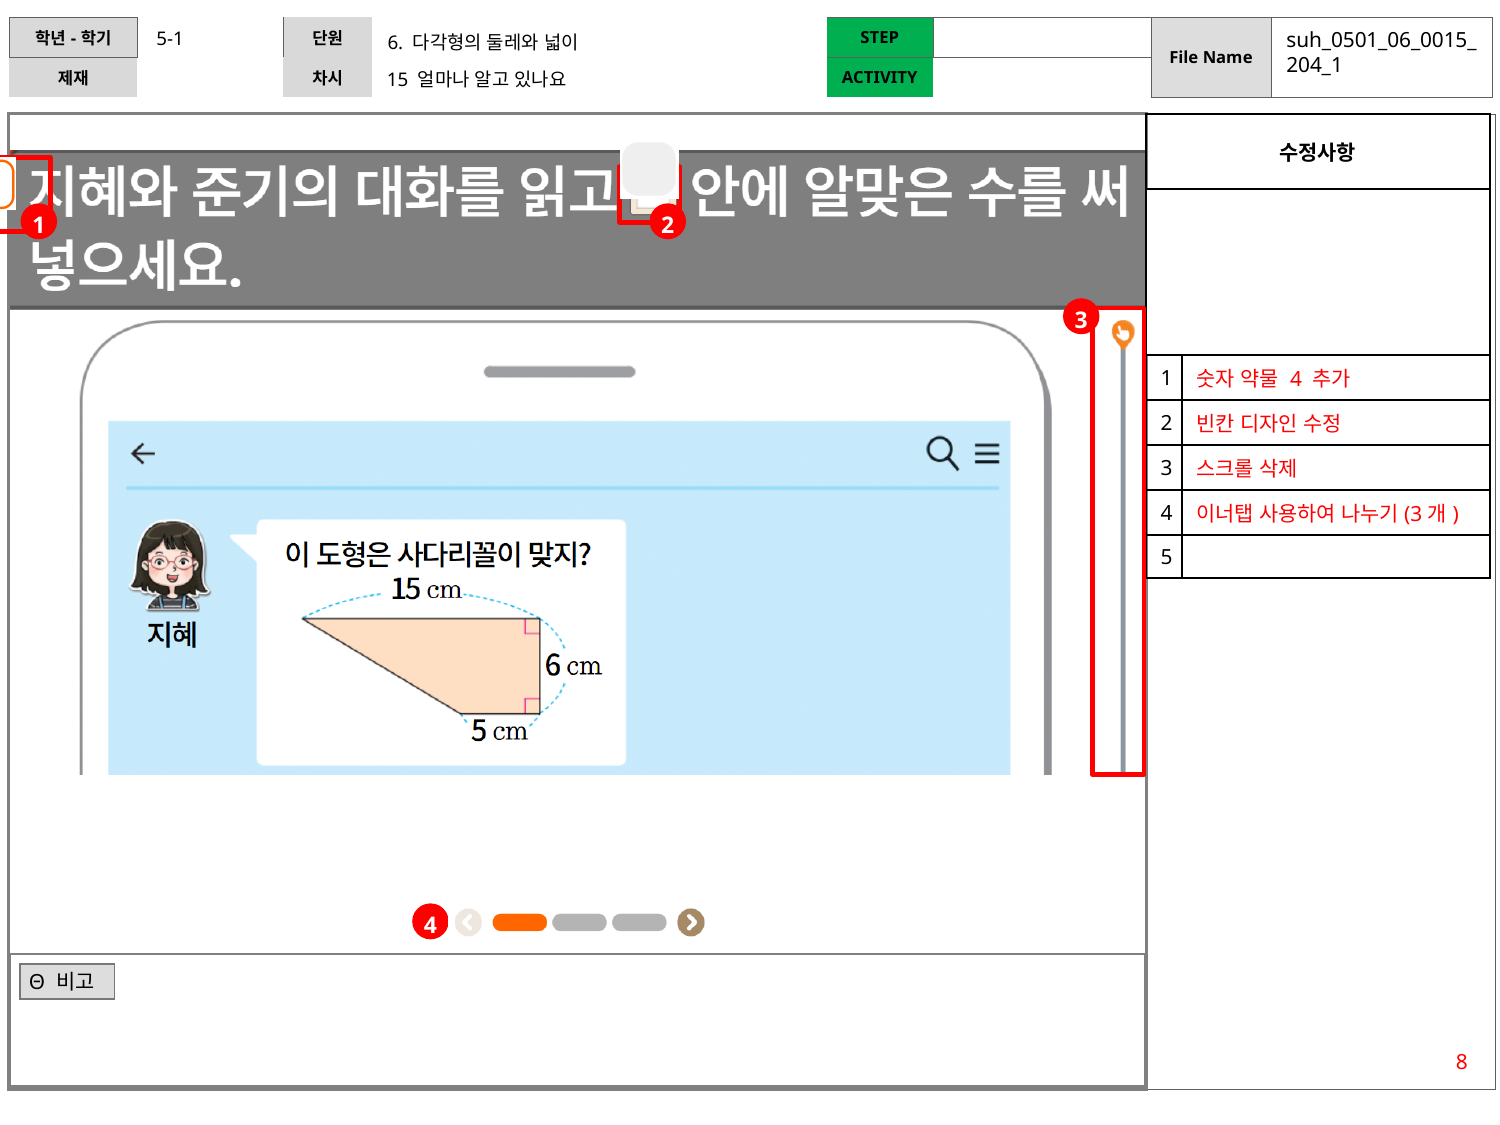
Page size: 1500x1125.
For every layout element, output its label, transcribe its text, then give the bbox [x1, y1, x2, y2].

table_cell 5 [1150, 536, 1181, 577]
text_box 5-1 [141, 18, 284, 55]
table_cell [1150, 190, 1489, 354]
table_cell 3 [1150, 446, 1181, 489]
table_cell 2 [1150, 401, 1181, 444]
table_cell 이너탭 사용하여 나누기(3개) [1183, 491, 1489, 534]
table_cell [1183, 536, 1489, 577]
text_box 4 [410, 901, 444, 942]
text_box suh_0501_06_0015_204_1 [1271, 18, 1500, 84]
table_cell 1 [1150, 356, 1181, 399]
table_cell 빈칸 디자인 수정 [1183, 401, 1489, 444]
table_header 수정사항 [1147, 115, 1489, 188]
text_box 15 얼마나 알고 있나요 [372, 60, 821, 96]
table_cell 스크롤 삭제 [1183, 446, 1489, 489]
text_box 6. 다각형의 둘레와 넓이 [372, 23, 828, 48]
table_cell 숫자 약물 4 추가 [1183, 356, 1489, 399]
picture [0, 139, 1146, 775]
table_cell 4 [1150, 491, 1181, 534]
picture [448, 903, 707, 939]
